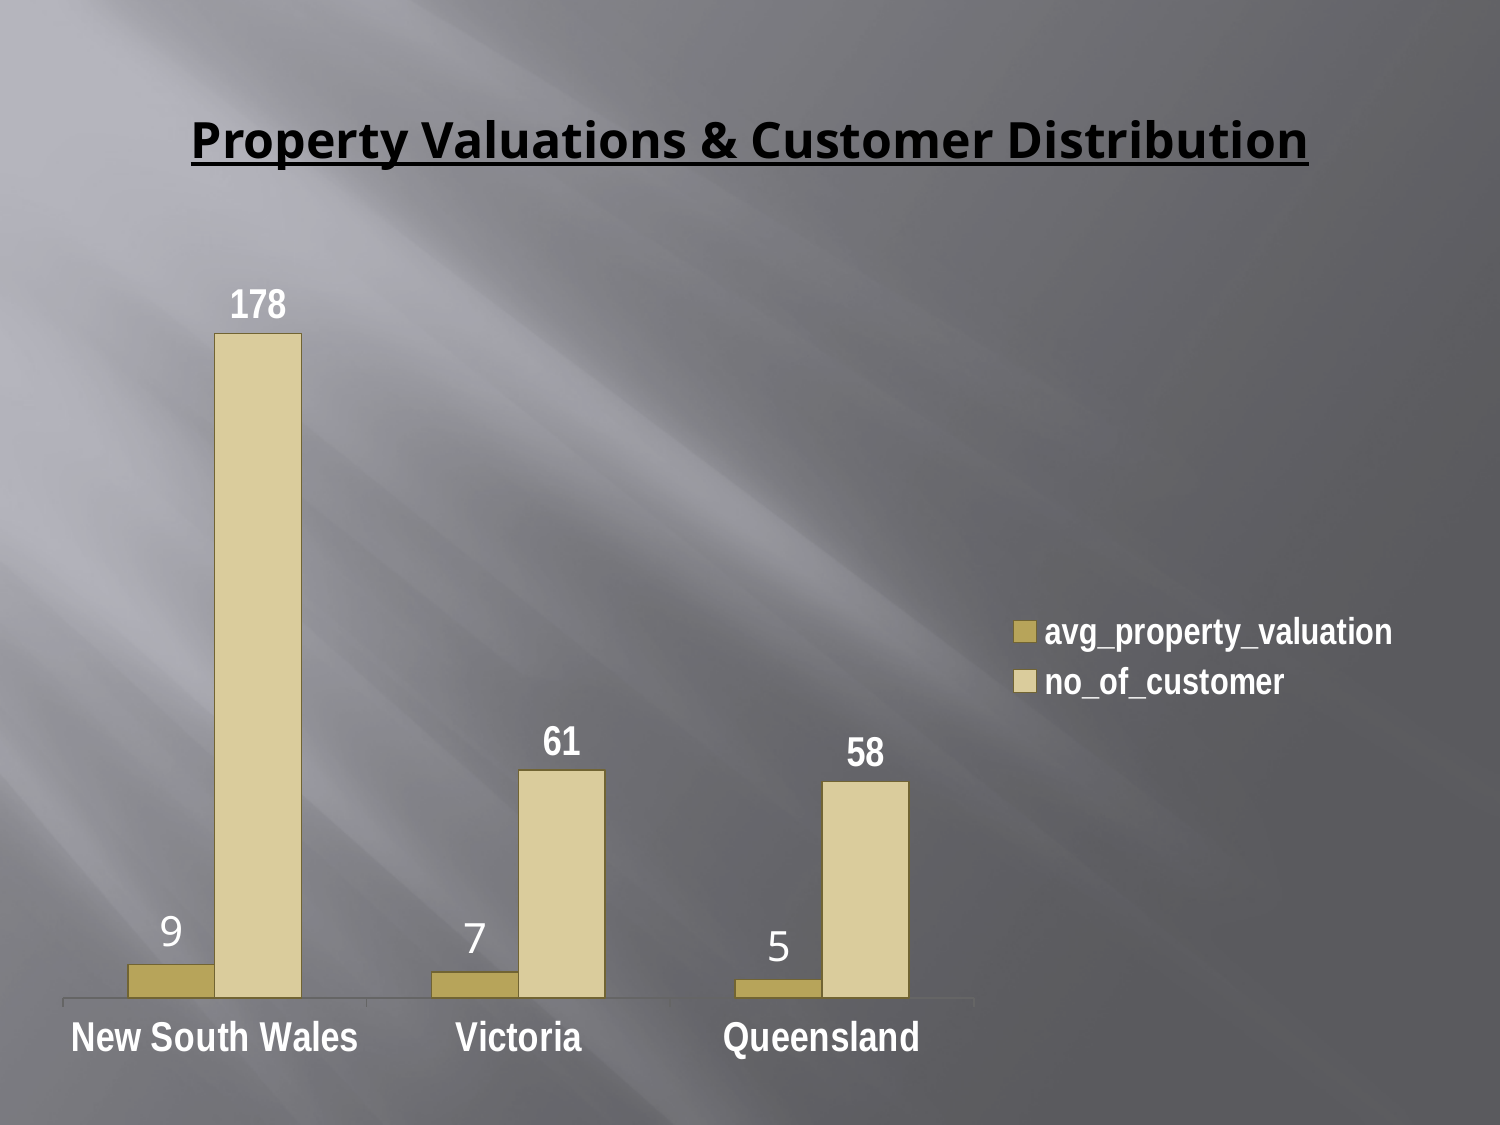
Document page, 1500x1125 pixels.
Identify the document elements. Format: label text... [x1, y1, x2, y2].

chart [34, 234, 1419, 1079]
title Property Valuations & Customer Distribution [75, 45, 1425, 233]
